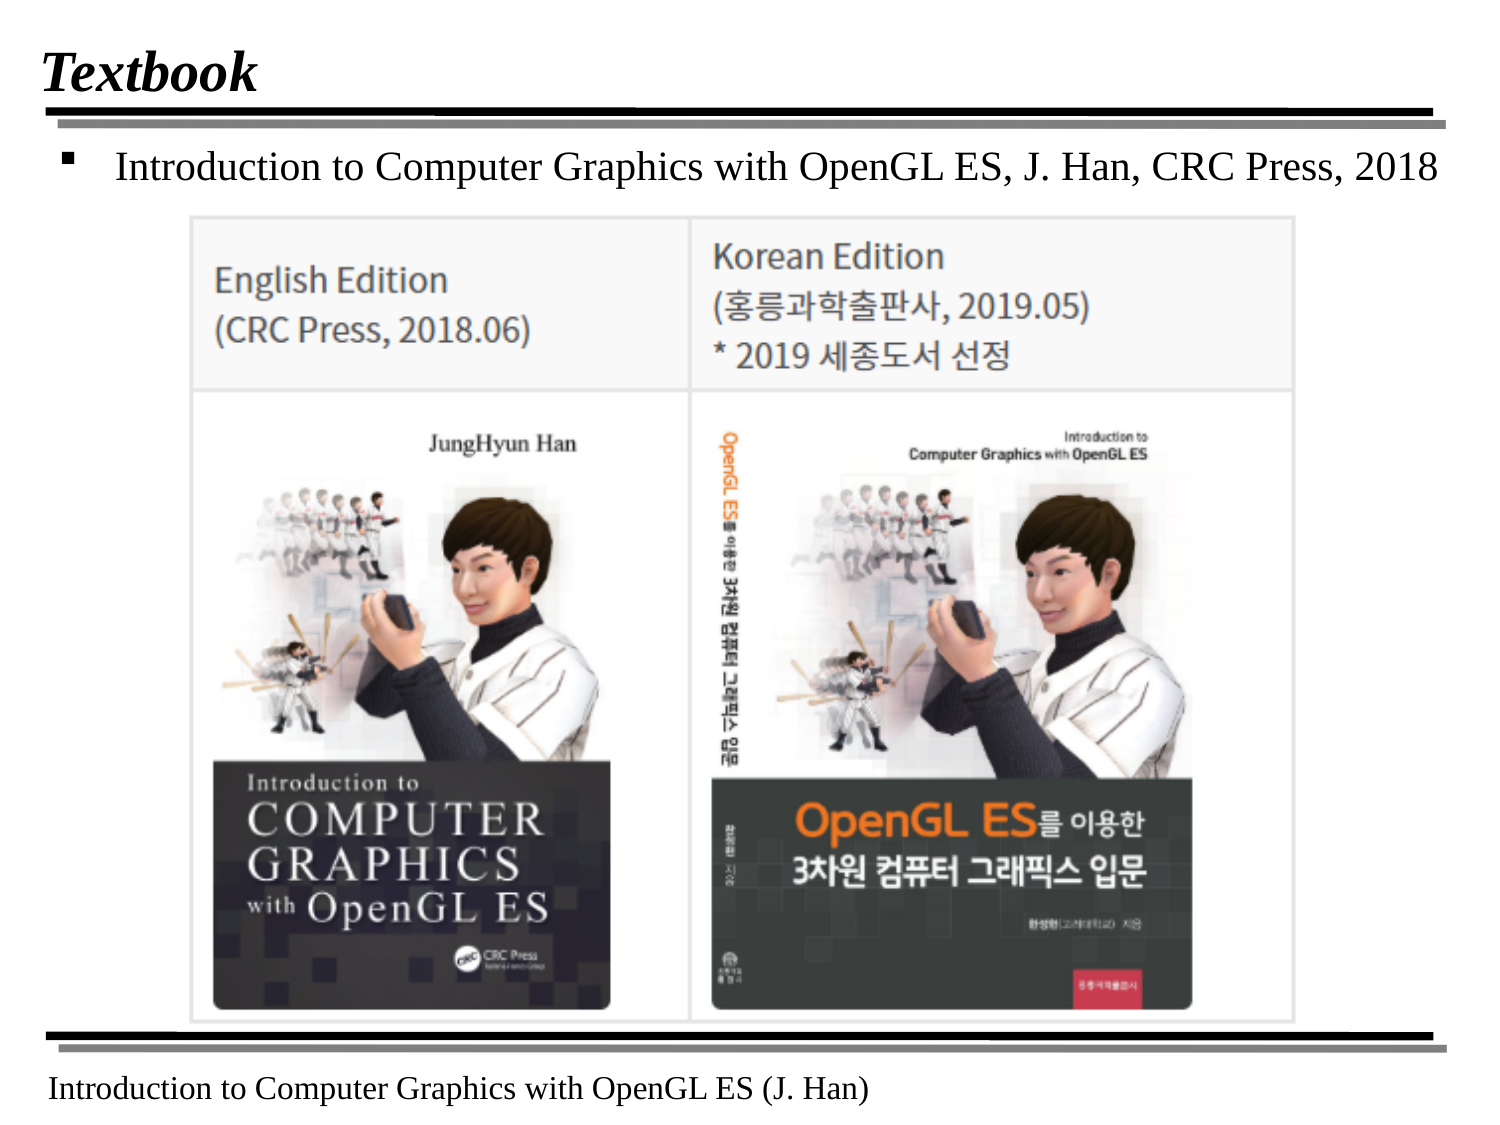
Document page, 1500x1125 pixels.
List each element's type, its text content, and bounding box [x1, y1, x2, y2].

title Textbook [25, 25, 1301, 101]
text_box Introduction to Computer Graphics with OpenGL ES, J. Han, CRC Press, 2018 [43, 131, 1466, 265]
picture [176, 206, 1300, 1030]
